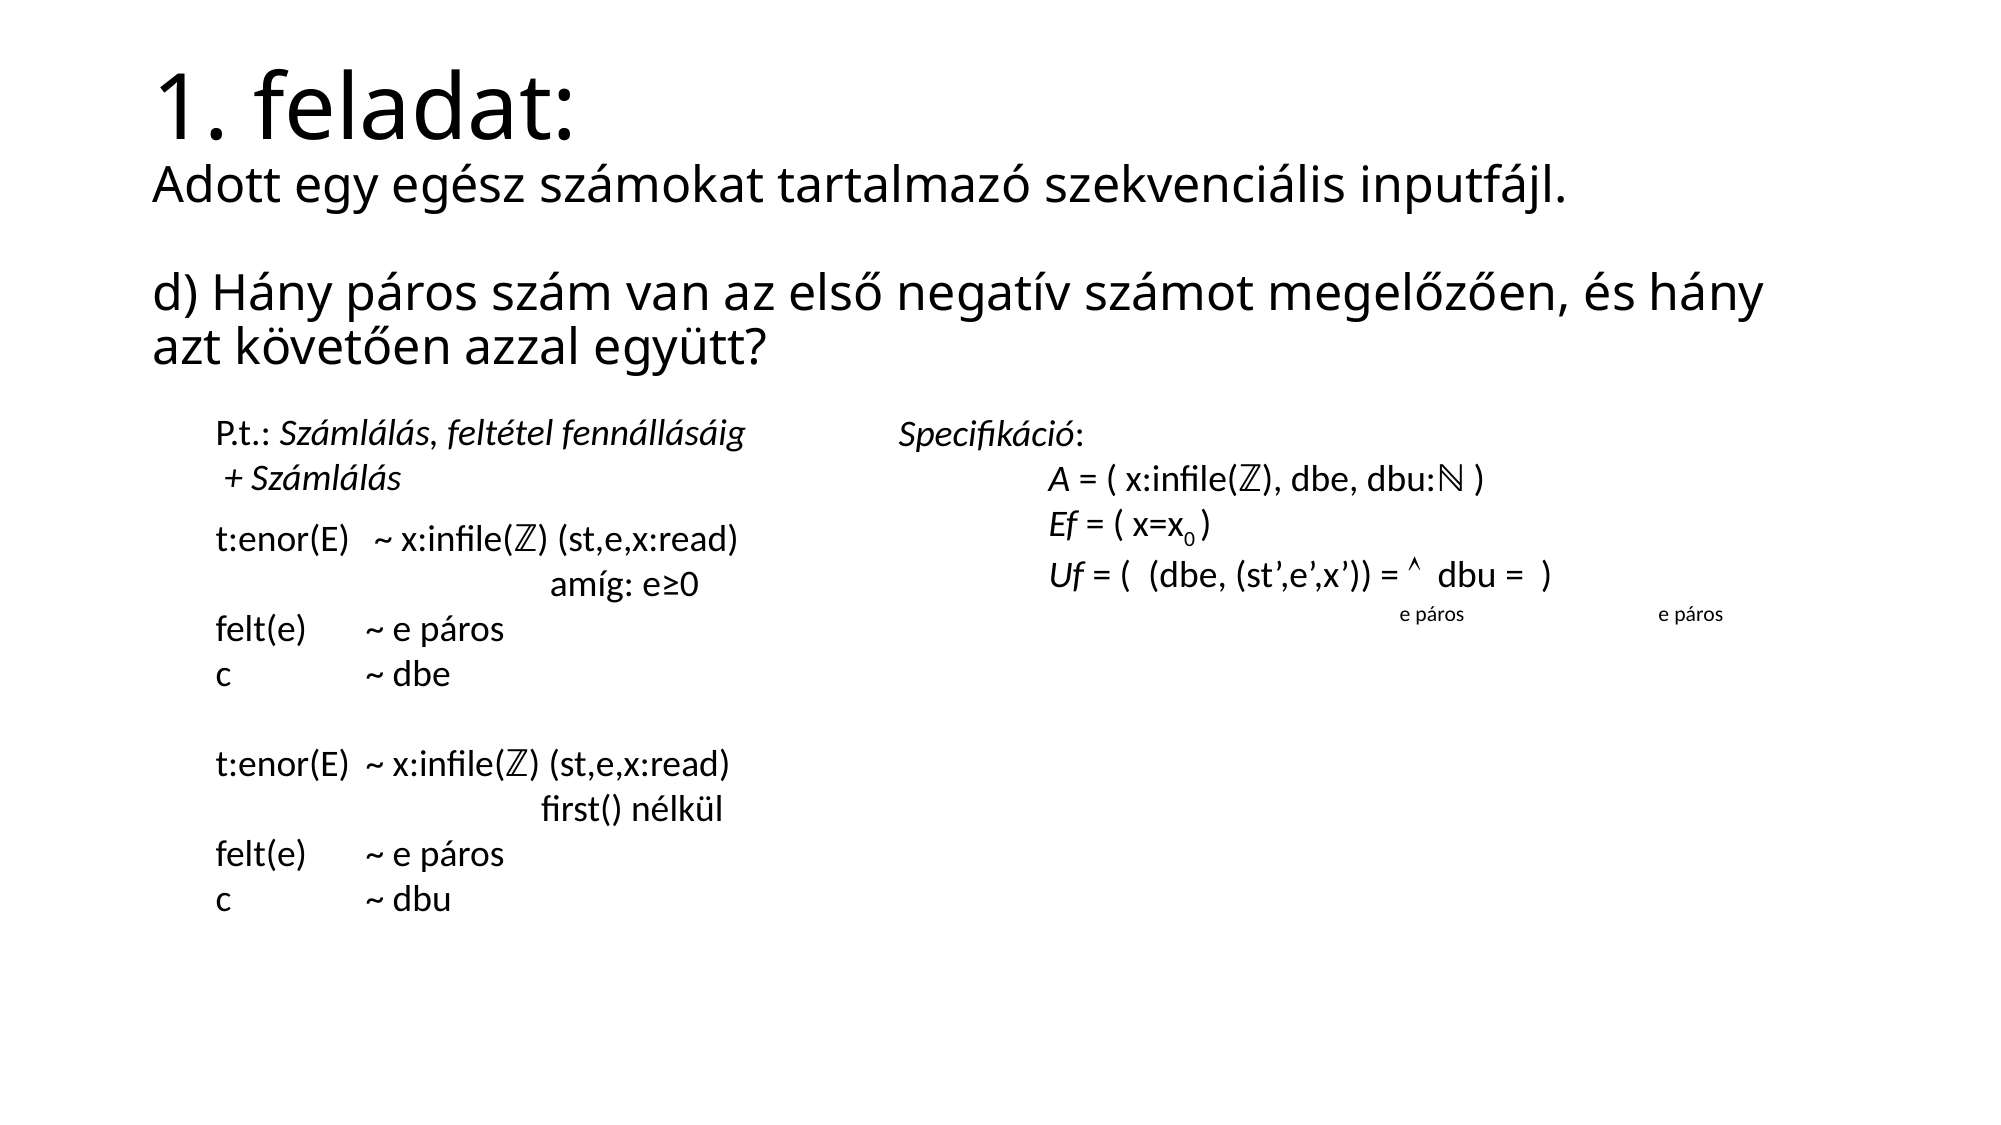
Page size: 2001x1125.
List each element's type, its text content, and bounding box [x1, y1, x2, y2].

title 1. feladat: Adott egy egész számokat tartalmazó szekvenciális inputfájl. d) Hány páros szám van az első negatív számot megelőzően, és hány azt követően azzal együtt? [137, 34, 1863, 401]
text_box P.t.: Számlálás, feltétel fennállásáig + Számlálás [200, 400, 765, 506]
text_box t:enor(E) ~ x:infile(ℤ) (st,e,x:read) amíg: e≥0 felt(e) ~ e páros c ~ dbe t:enor(E) ~ x:infile(ℤ) (st,e,x:read) first() nélkül felt(e) ~ e páros c ~ dbu [200, 506, 1112, 927]
